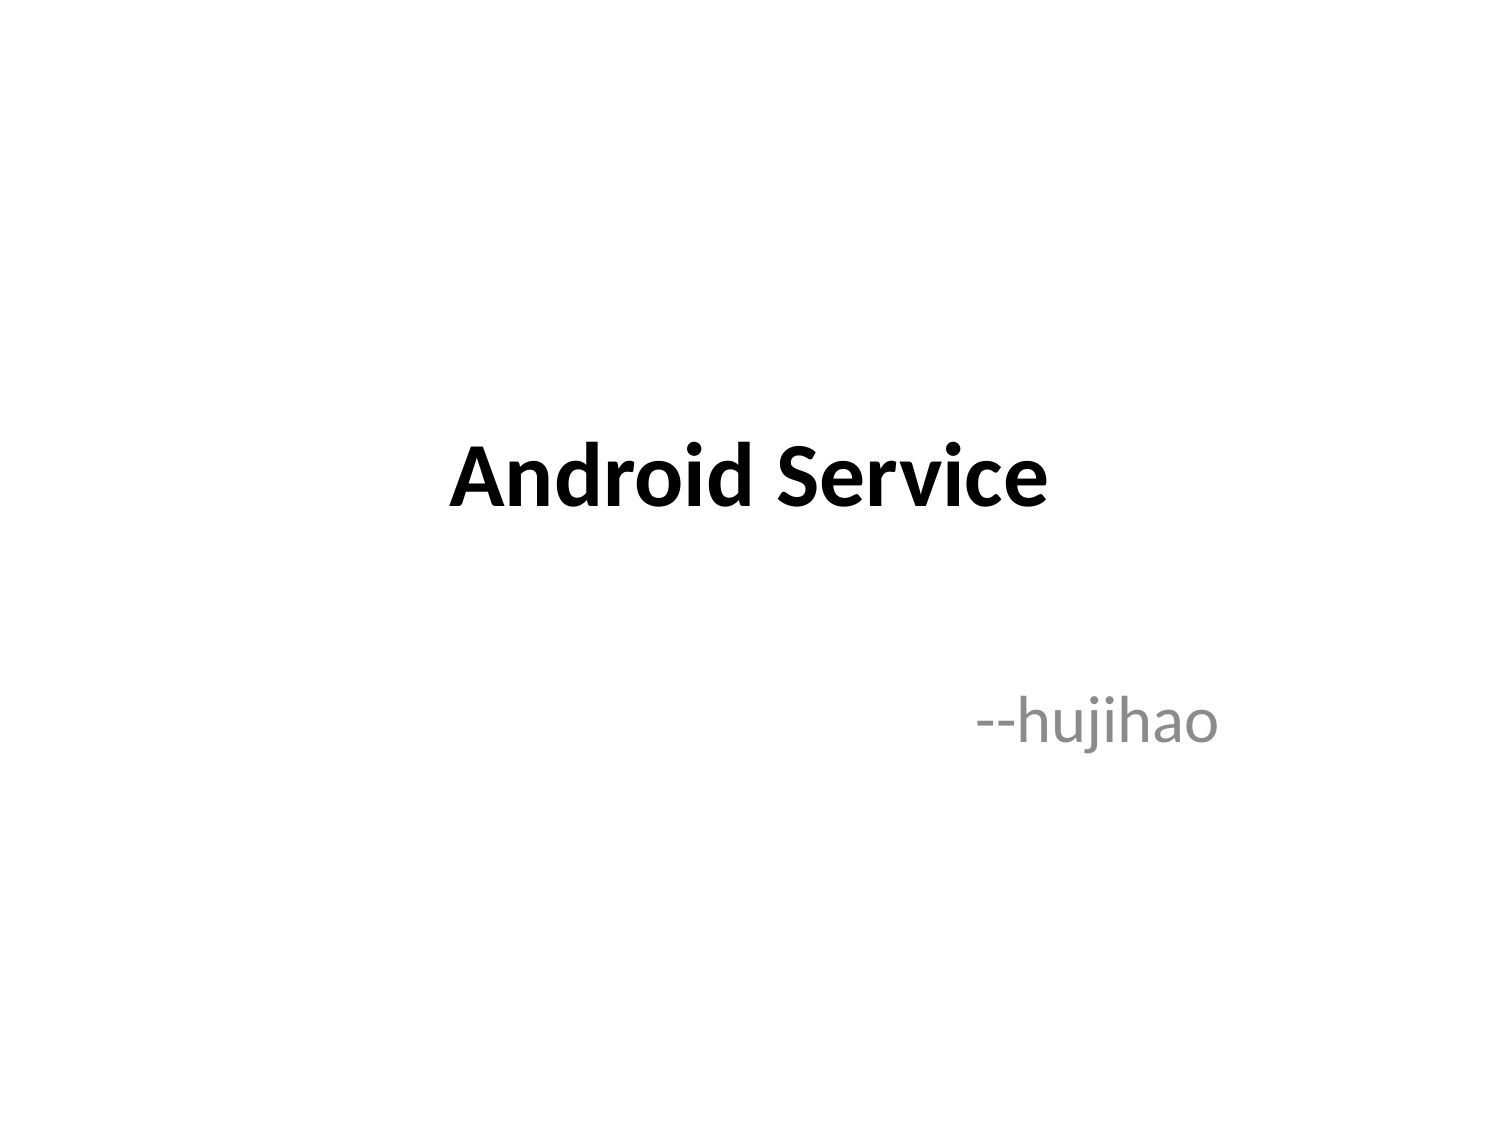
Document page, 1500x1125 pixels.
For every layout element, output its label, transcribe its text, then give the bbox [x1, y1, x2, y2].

title Android Service [112, 349, 1388, 591]
subtitle --hujihao [738, 668, 1458, 850]
